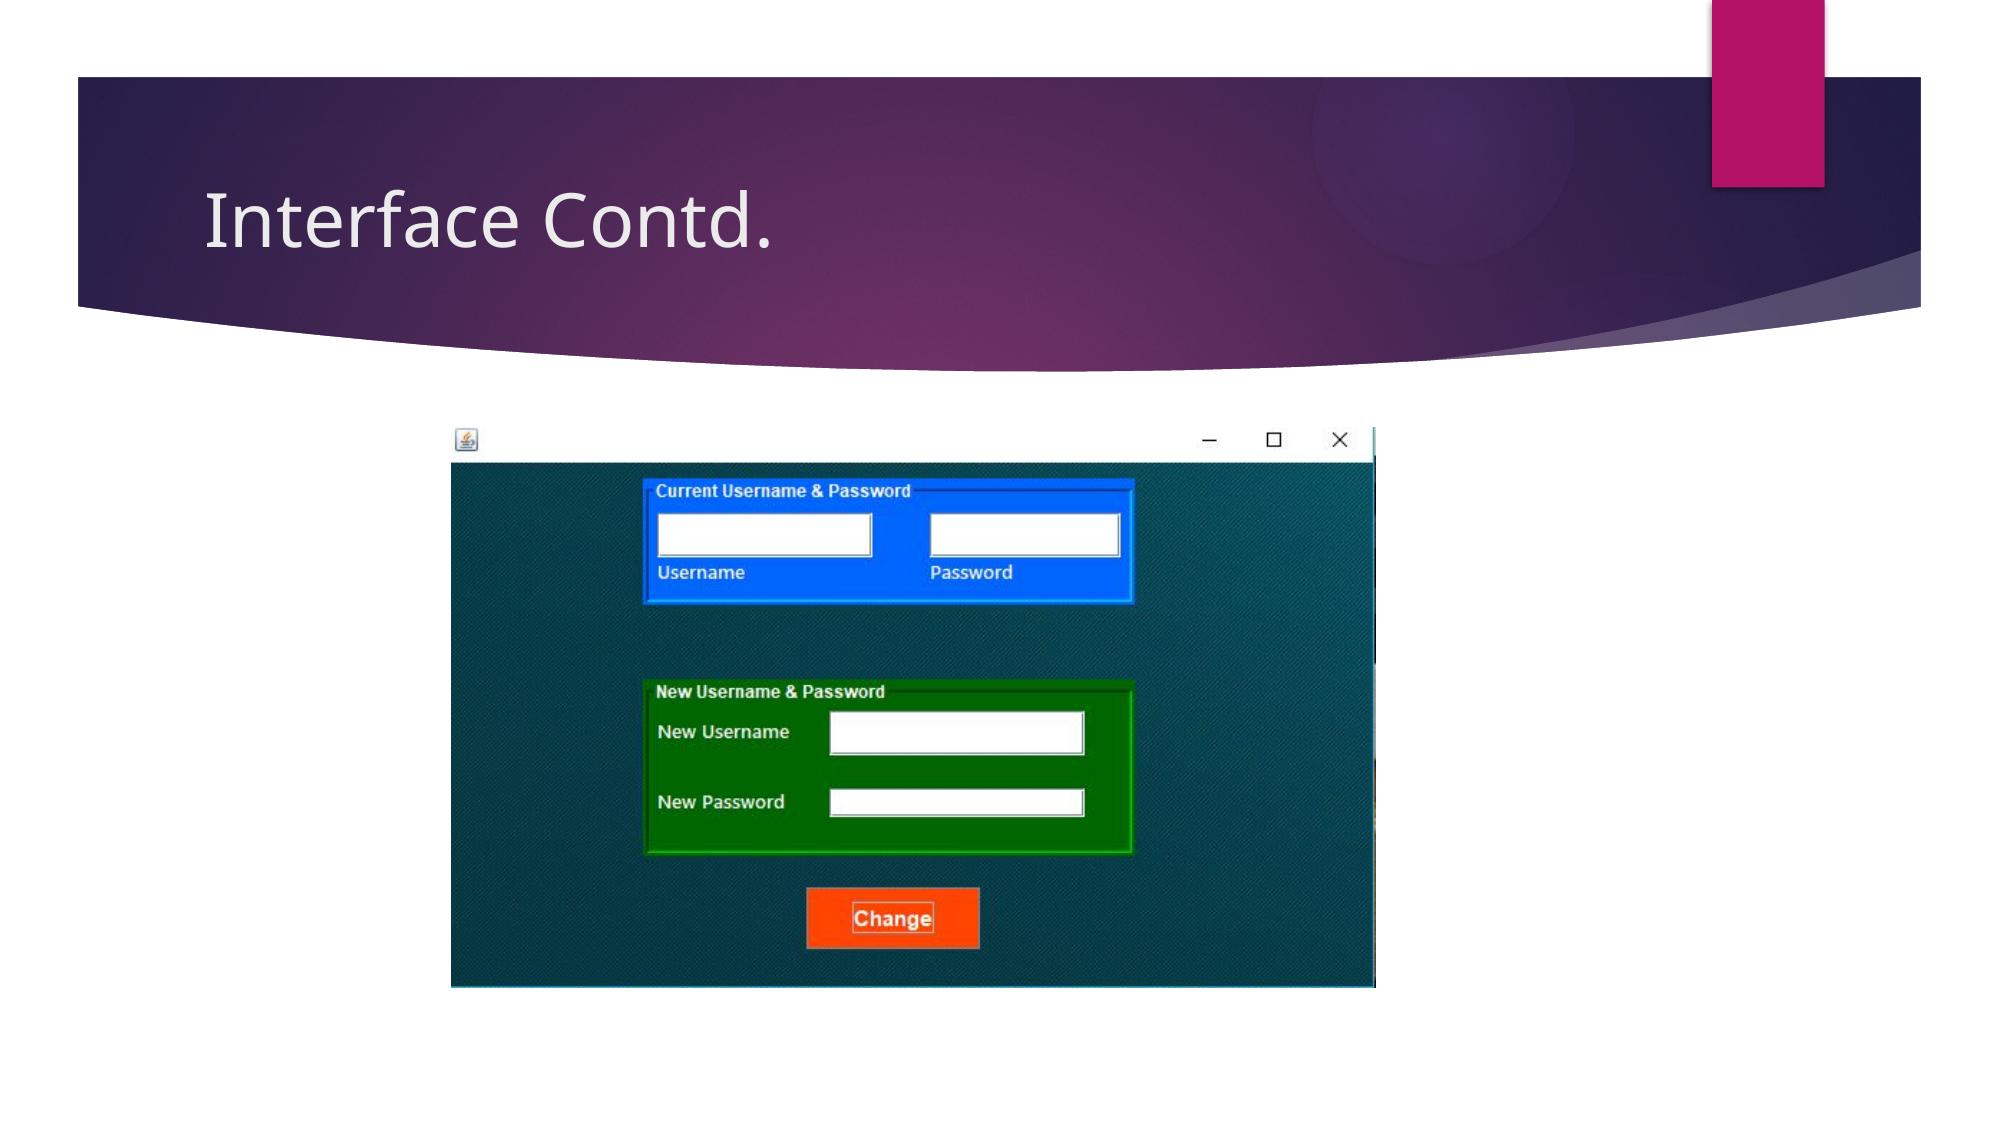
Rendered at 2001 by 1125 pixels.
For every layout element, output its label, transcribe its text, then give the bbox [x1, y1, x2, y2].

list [450, 426, 1376, 988]
title Interface Contd. [189, 159, 1627, 276]
